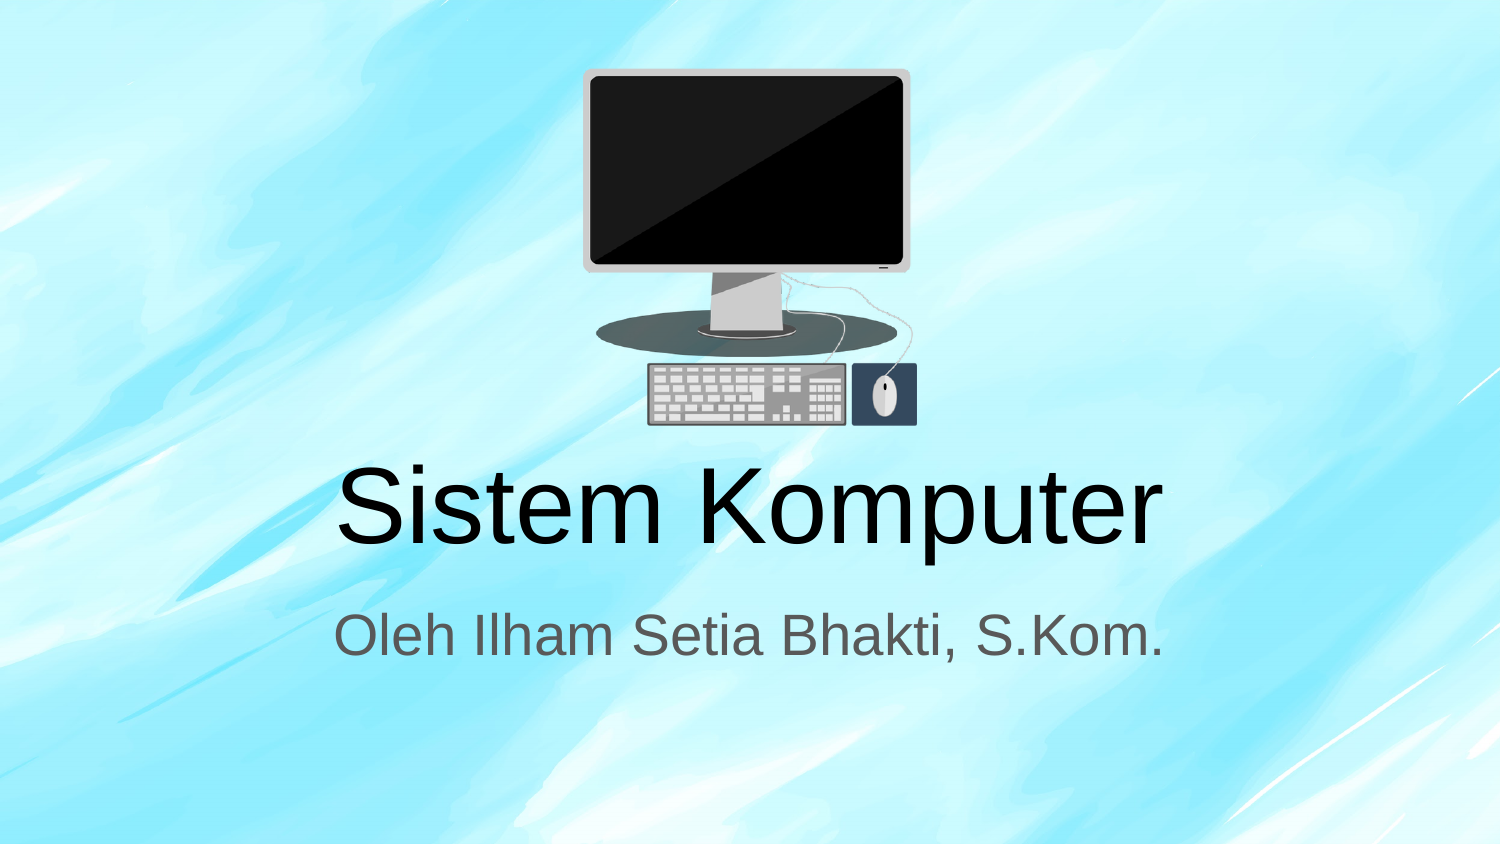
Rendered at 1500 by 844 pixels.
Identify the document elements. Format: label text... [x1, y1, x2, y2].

title Sistem Komputer [51, 244, 1449, 582]
subtitle Oleh Ilham Setia Bhakti, S.Kom. [51, 587, 1449, 718]
picture [0, 0, 1500, 844]
